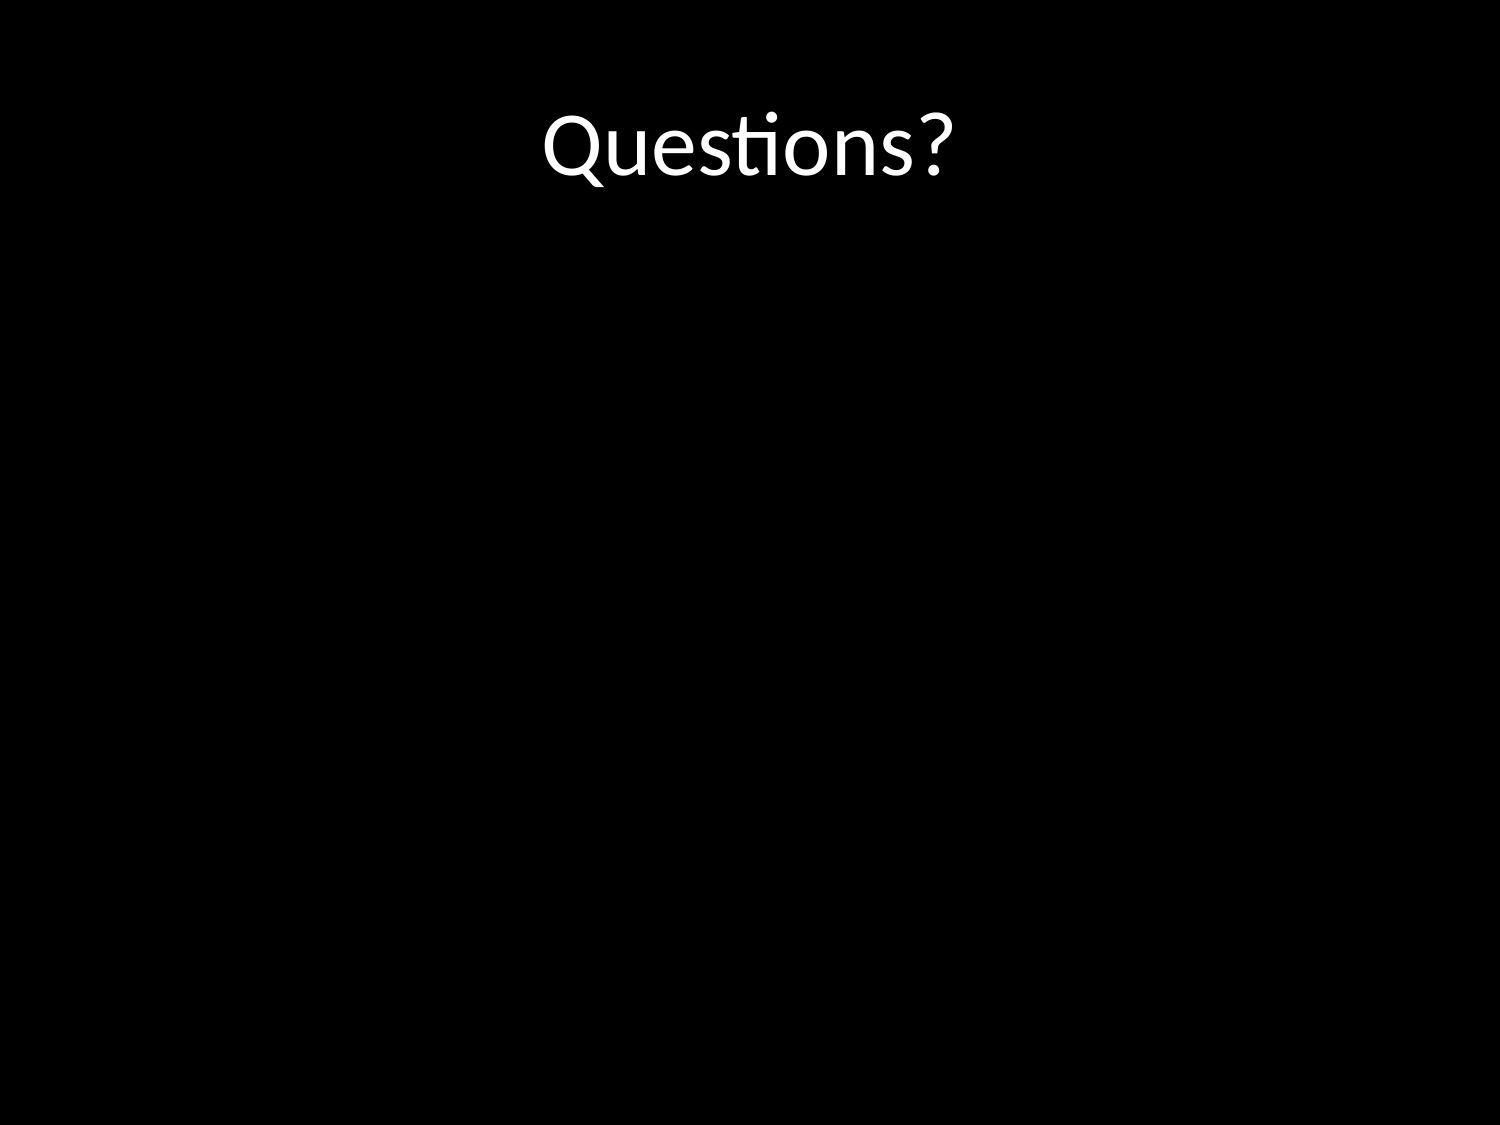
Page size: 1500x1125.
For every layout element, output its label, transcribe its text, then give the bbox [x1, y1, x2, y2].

title Questions? [75, 45, 1425, 233]
